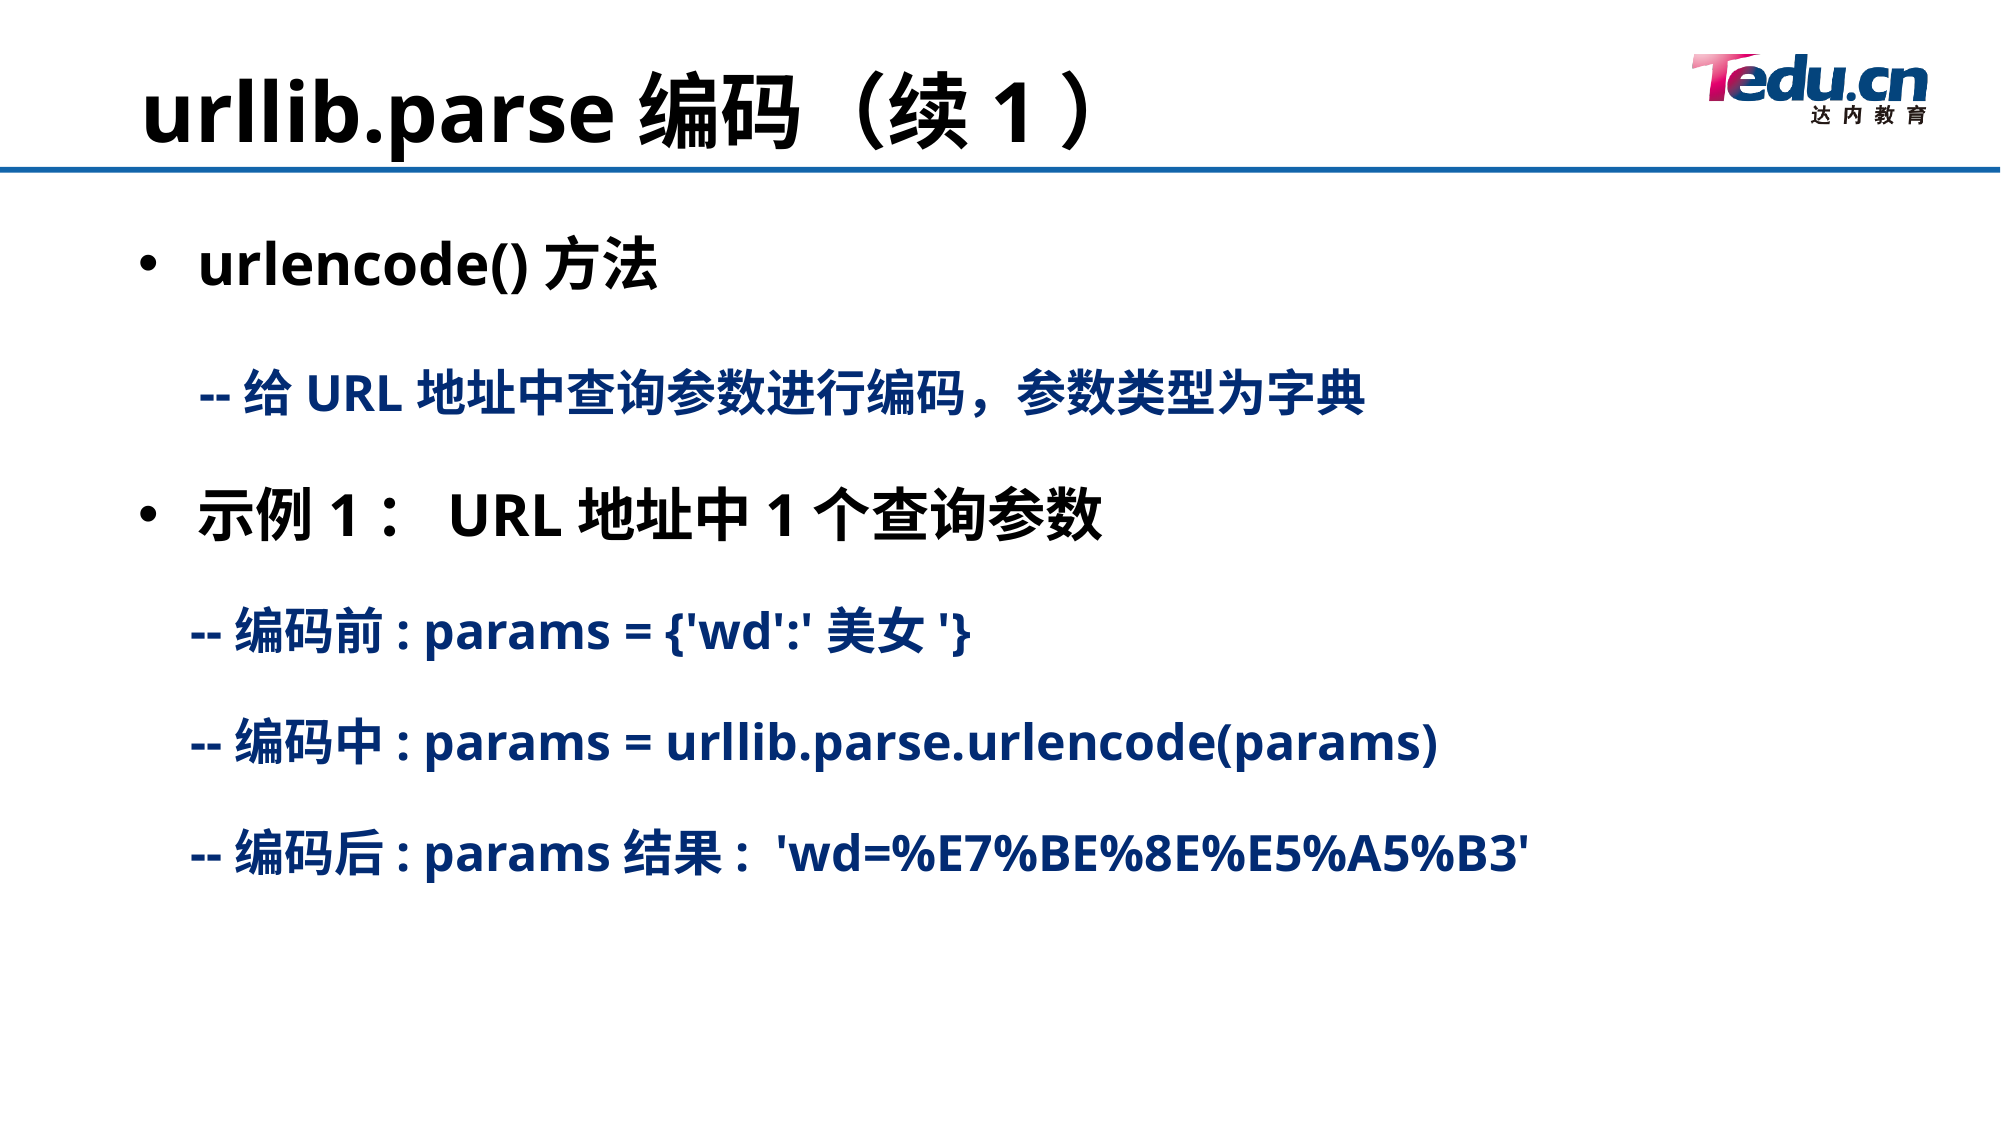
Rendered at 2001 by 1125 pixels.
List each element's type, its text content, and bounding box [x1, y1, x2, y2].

list urllib.parse编码（续1） [125, 18, 1873, 150]
list urlencode()方法 --给URL地址中查询参数进行编码，参数类型为字典 示例1：URL地址中1个查询参数 --编码前: params = {'wd':'美女'} --编码中: params = urllib.parse.urlencode(params) --编码后: params结果: 'wd=%E7%BE%8E%E5%A5%B3' [123, 184, 1969, 988]
picture [1673, 7, 1945, 164]
